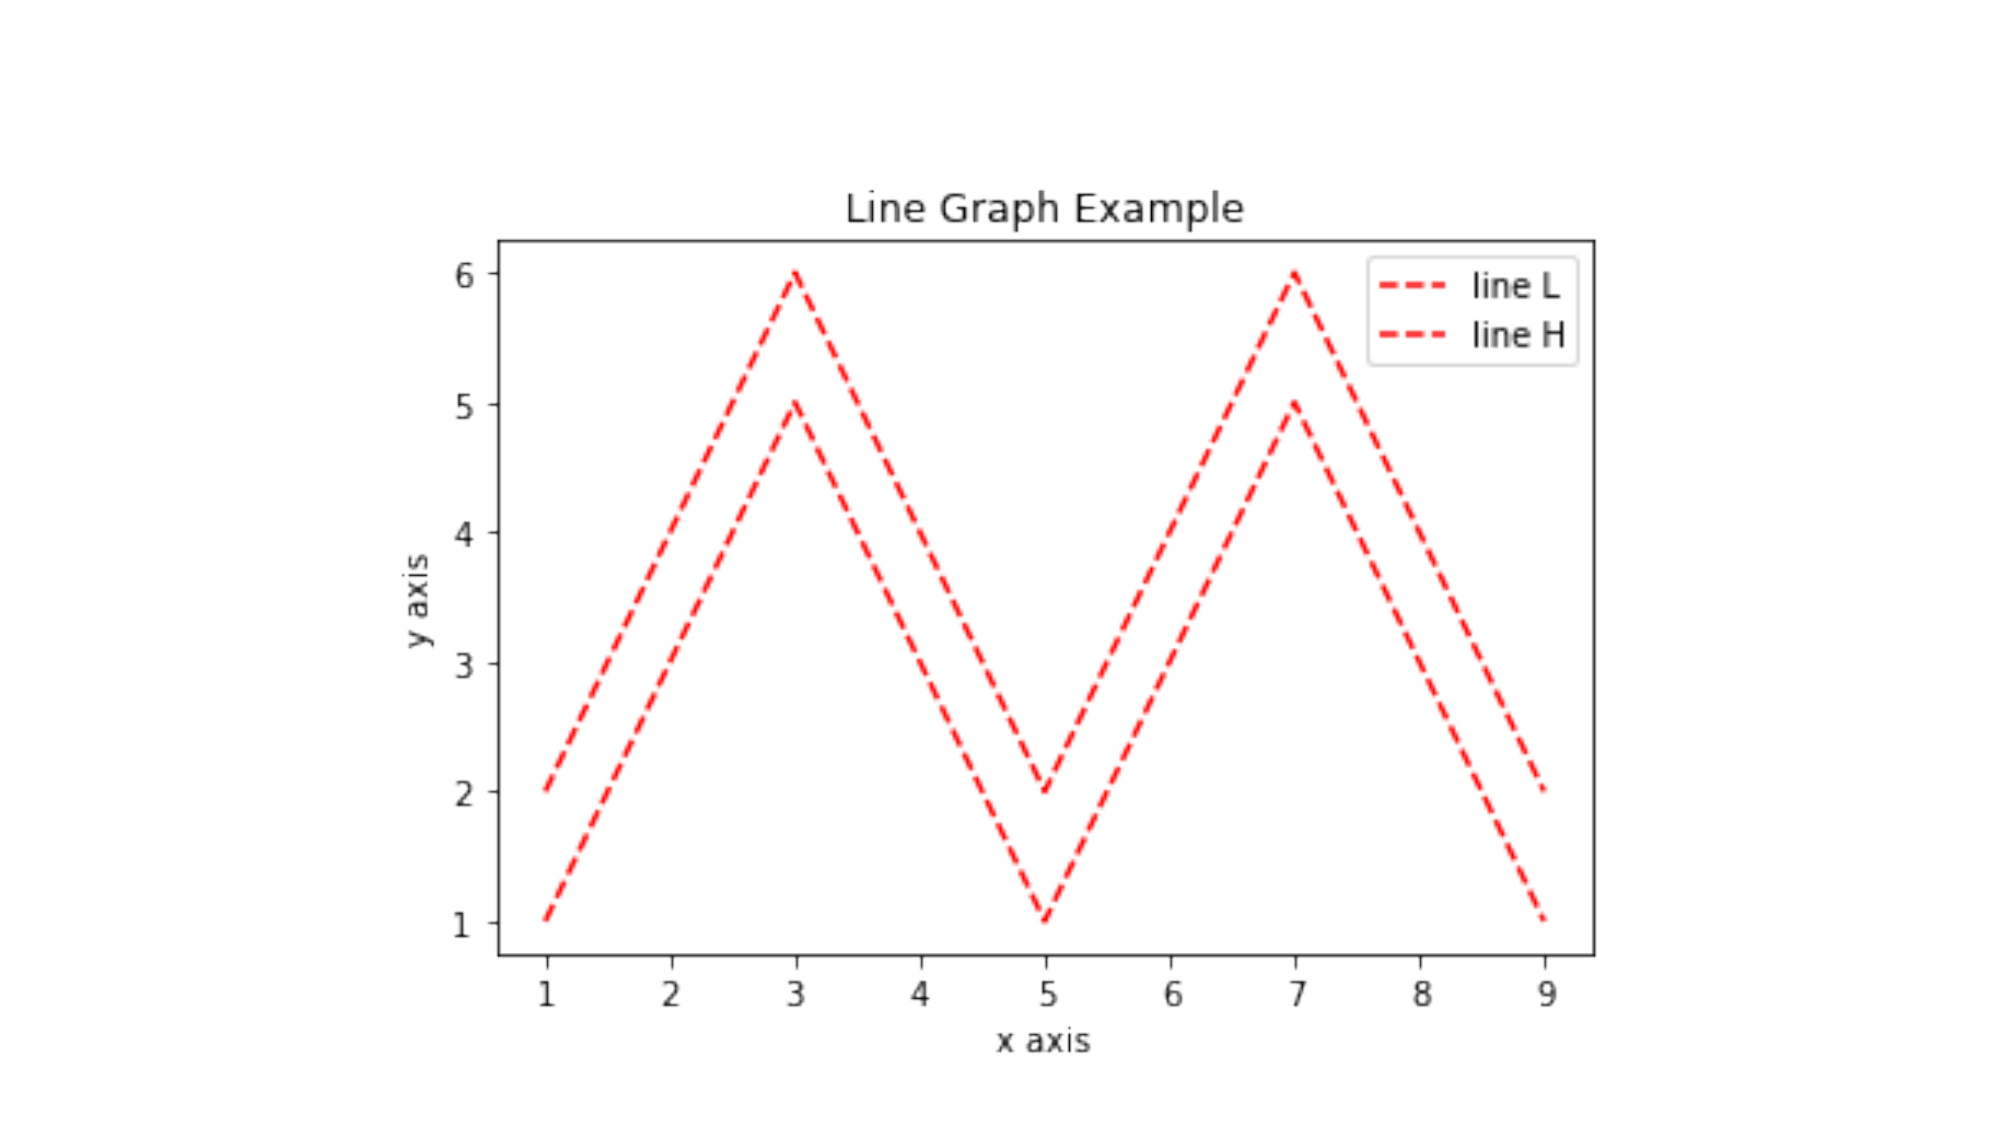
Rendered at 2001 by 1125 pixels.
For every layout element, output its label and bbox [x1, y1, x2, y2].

list [383, 168, 1617, 1080]
